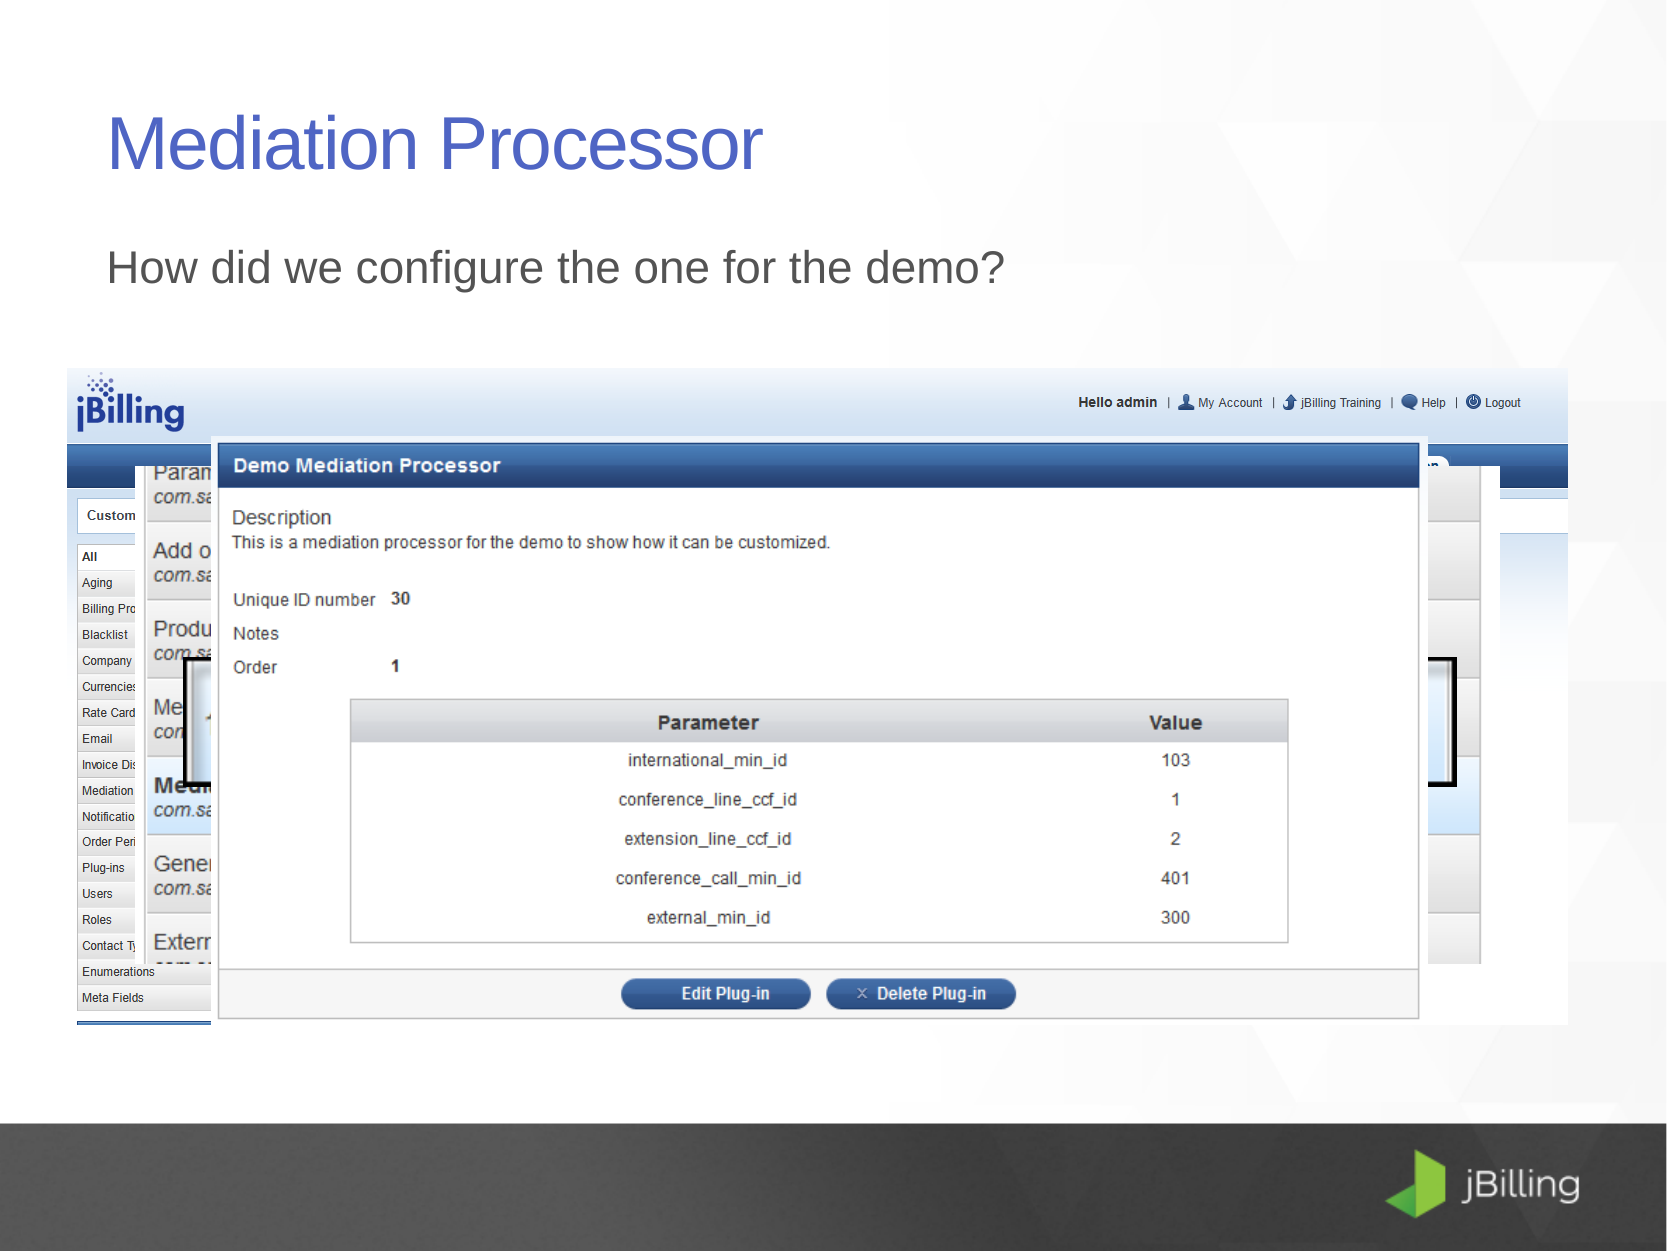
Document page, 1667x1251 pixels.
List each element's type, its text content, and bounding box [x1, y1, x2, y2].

subtitle How did we configure the one for the demo? [89, 228, 1257, 313]
picture [0, 0, 1667, 1251]
title Mediation Processor [89, 85, 1257, 224]
